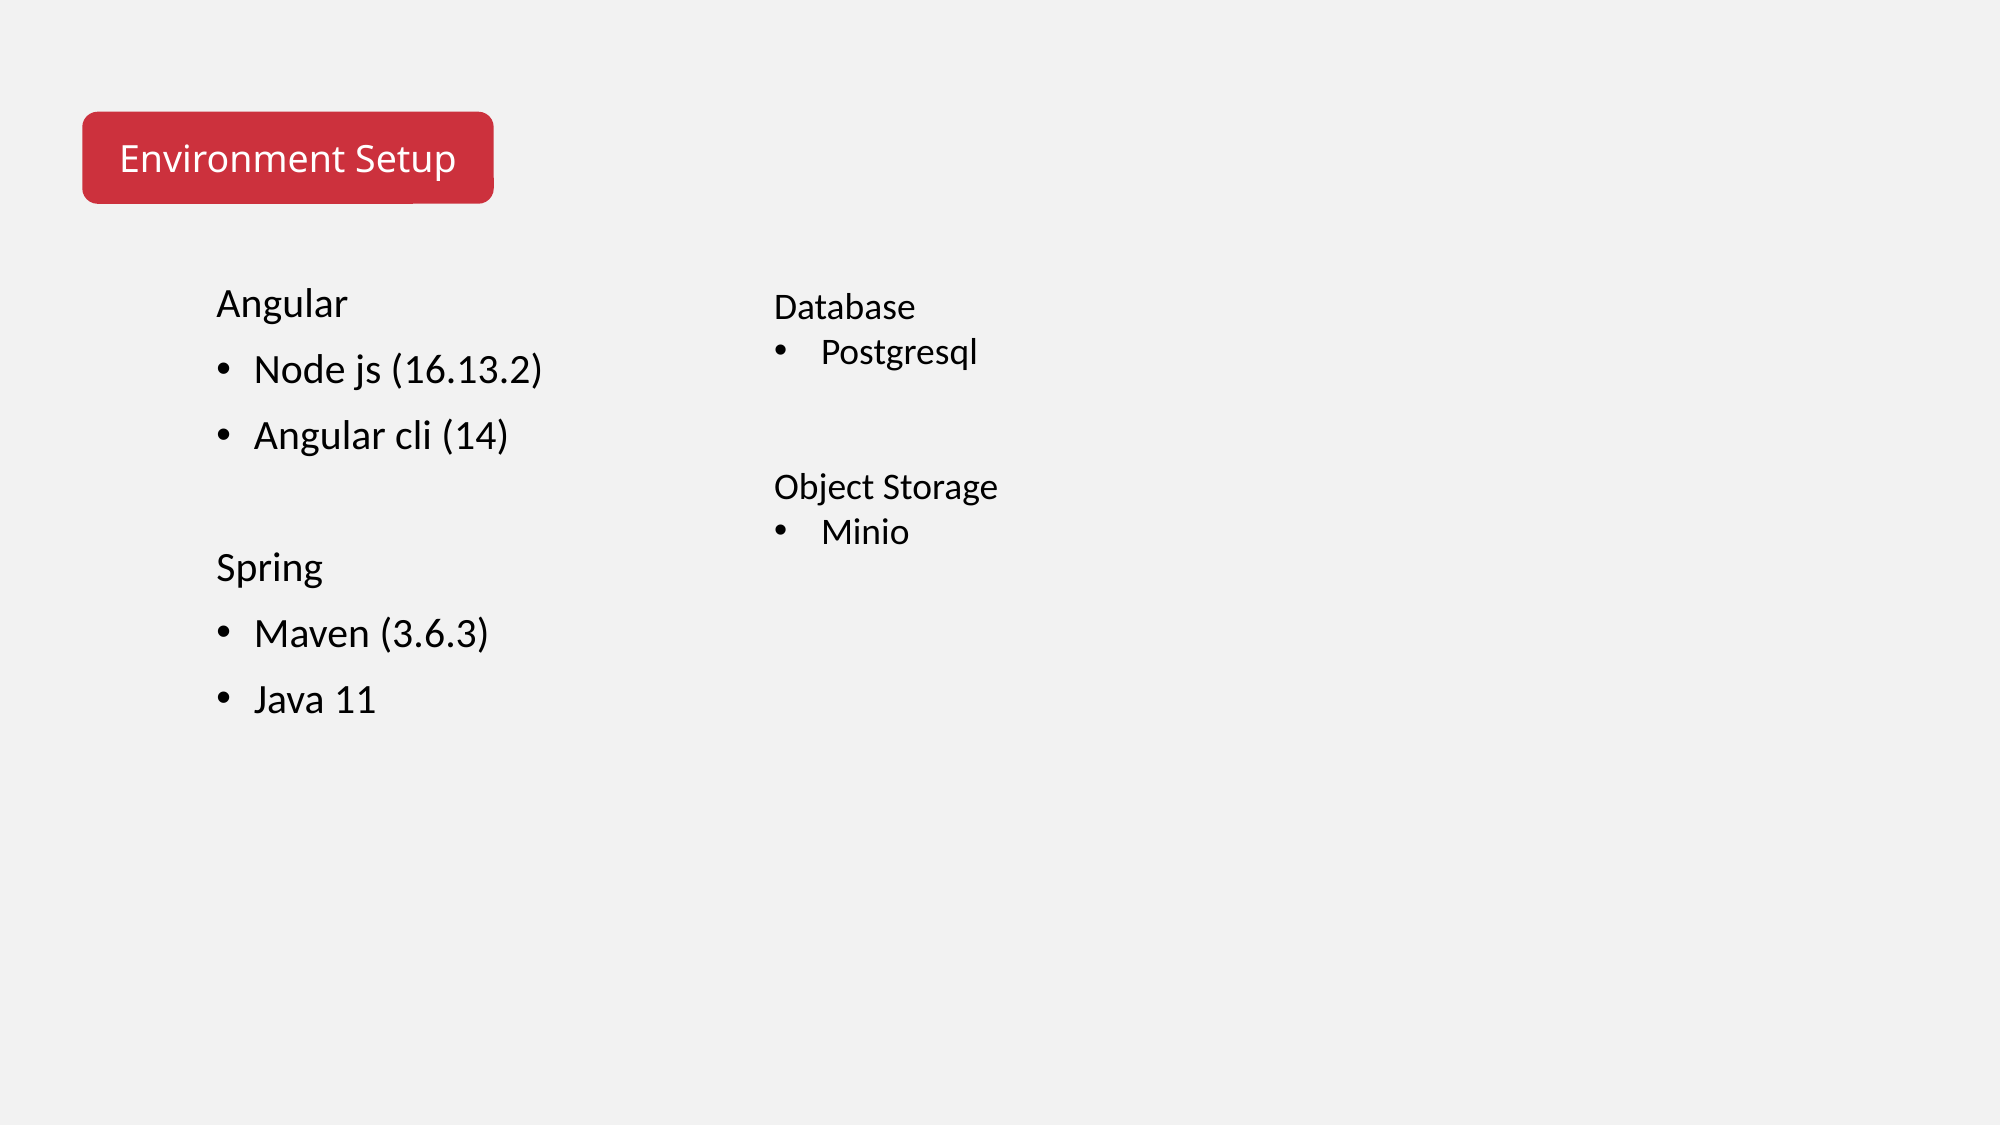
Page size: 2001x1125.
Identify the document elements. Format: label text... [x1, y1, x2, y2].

text_box Environment Setup [81, 110, 495, 205]
list Angular Node js (16.13.2) Angular cli (14) Spring Maven (3.6.3) Java 11 [201, 274, 597, 989]
text_box Database Postgresql Object Storage Minio [759, 274, 1289, 560]
